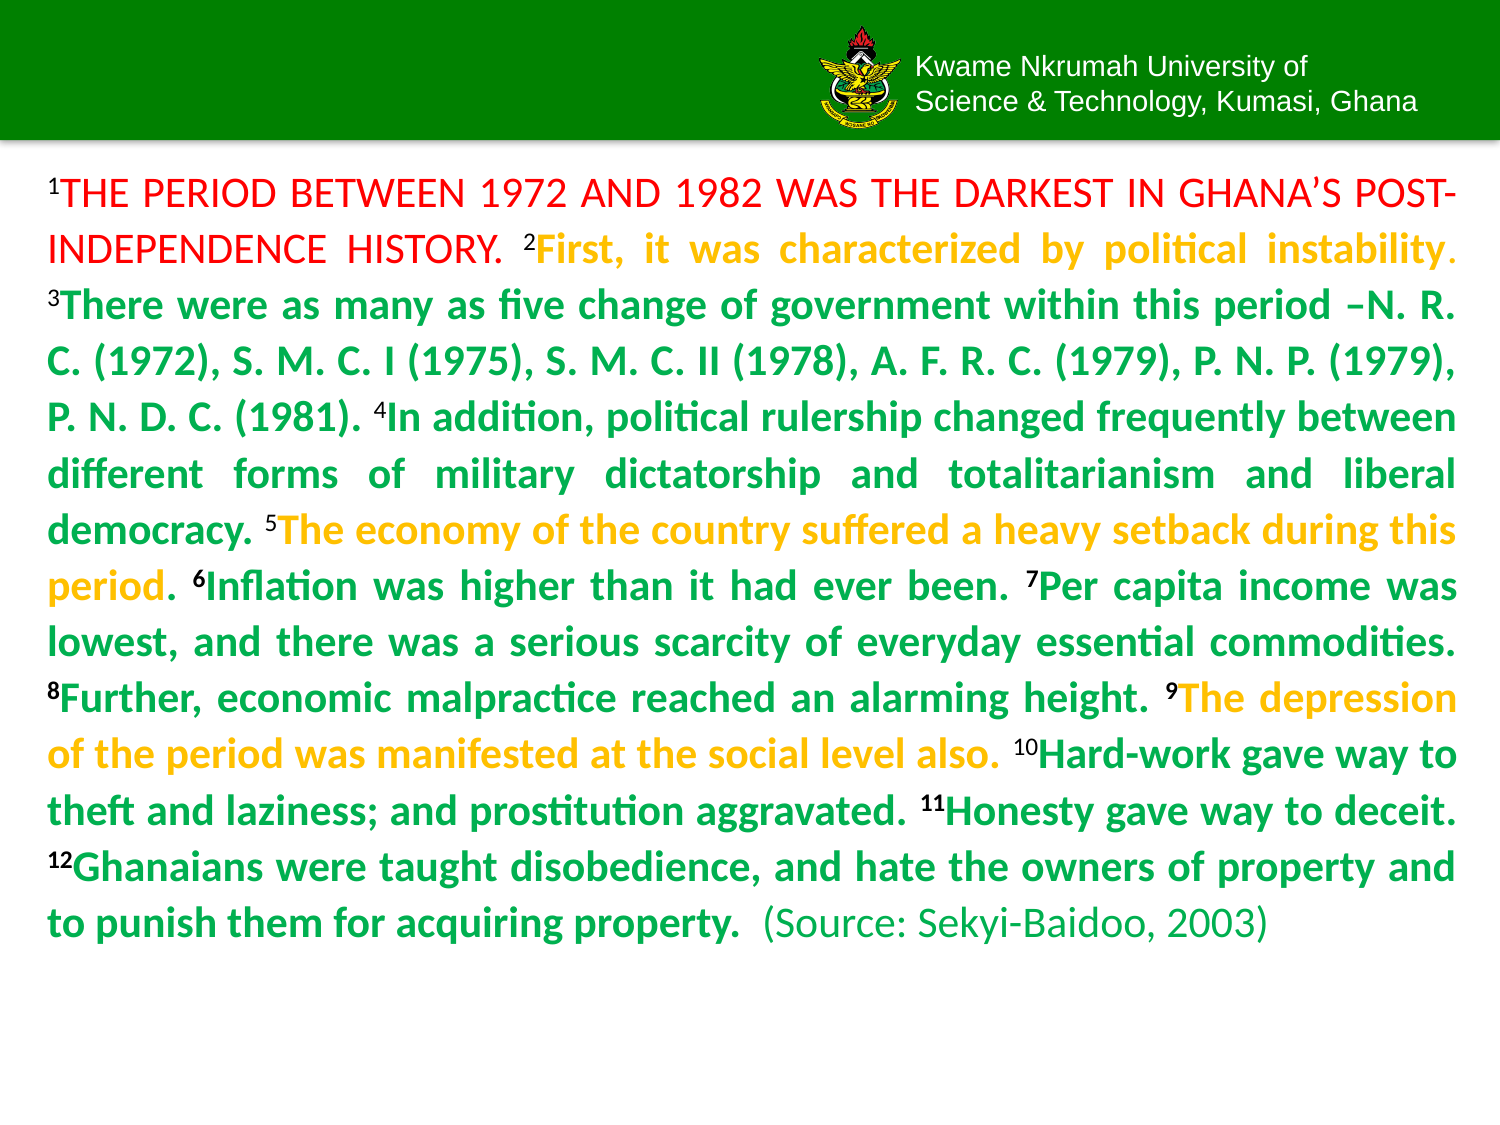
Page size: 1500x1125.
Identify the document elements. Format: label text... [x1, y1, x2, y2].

text_box 1THE PERIOD BETWEEN 1972 AND 1982 WAS THE DARKEST IN GHANA’S POST-INDEPENDENCE HISTORY. 2First, it was characterized by political instability. 3There were as many as five change of government within this period –N. R. C. (1972), S. M. C. I (1975), S. M. C. II (1978), A. F. R. C. (1979), P. N. P. (1979), P. N. D. C. (1981). 4In addition, political rulership changed frequently between different forms of military dictatorship and totalitarianism and liberal democracy. 5The economy of the country suffered a heavy setback during this period. 6Inflation was higher than it had ever been. 7Per capita income was lowest, and there was a serious scarcity of everyday essential commodities. 8Further, economic malpractice reached an alarming height. 9The depression of the period was manifested at the social level also. 10Hard-work gave way to theft and laziness; and prostitution aggravated. 11Honesty gave way to deceit. 12Ghanaians were taught disobedience, and hate the owners of property and to punish them for acquiring property. (Source: Sekyi-Baidoo, 2003) [32, 152, 1473, 954]
picture [819, 25, 901, 129]
